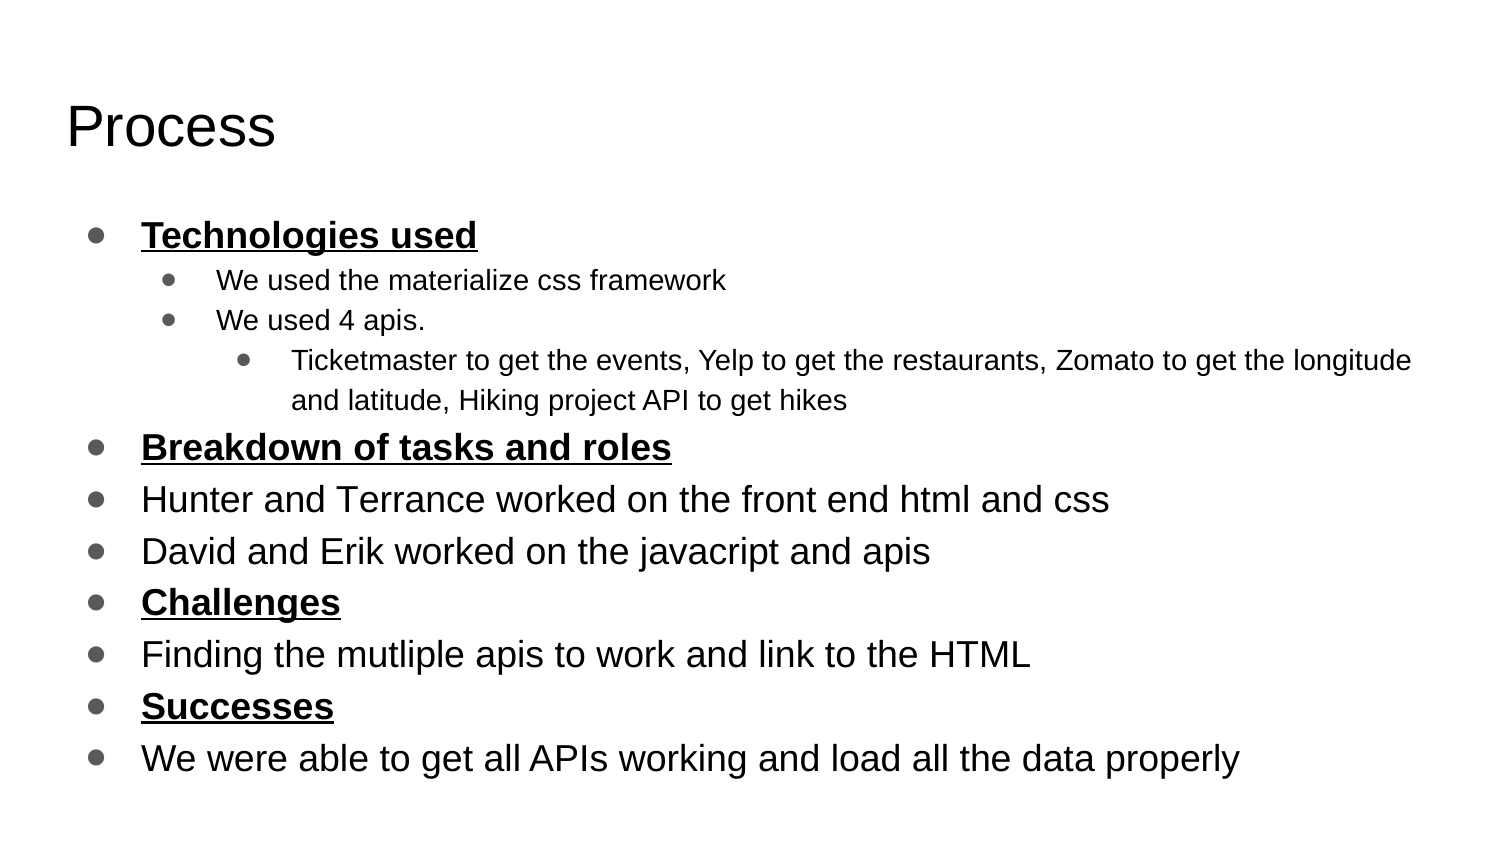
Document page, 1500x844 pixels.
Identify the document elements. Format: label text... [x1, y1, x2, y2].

list Technologies used We used the materialize css framework We used 4 apis. Ticketmaster to get the events, Yelp to get the restaurants, Zomato to get the longitude and latitude, Hiking project API to get hikes Breakdown of tasks and roles Hunter and Terrance worked on the front end html and css David and Erik worked on the javacript and apis Challenges Finding the mutliple apis to work and link to the HTML Successes We were able to get all APIs working and load all the data properly [51, 189, 1449, 750]
title Process [51, 72, 1449, 167]
